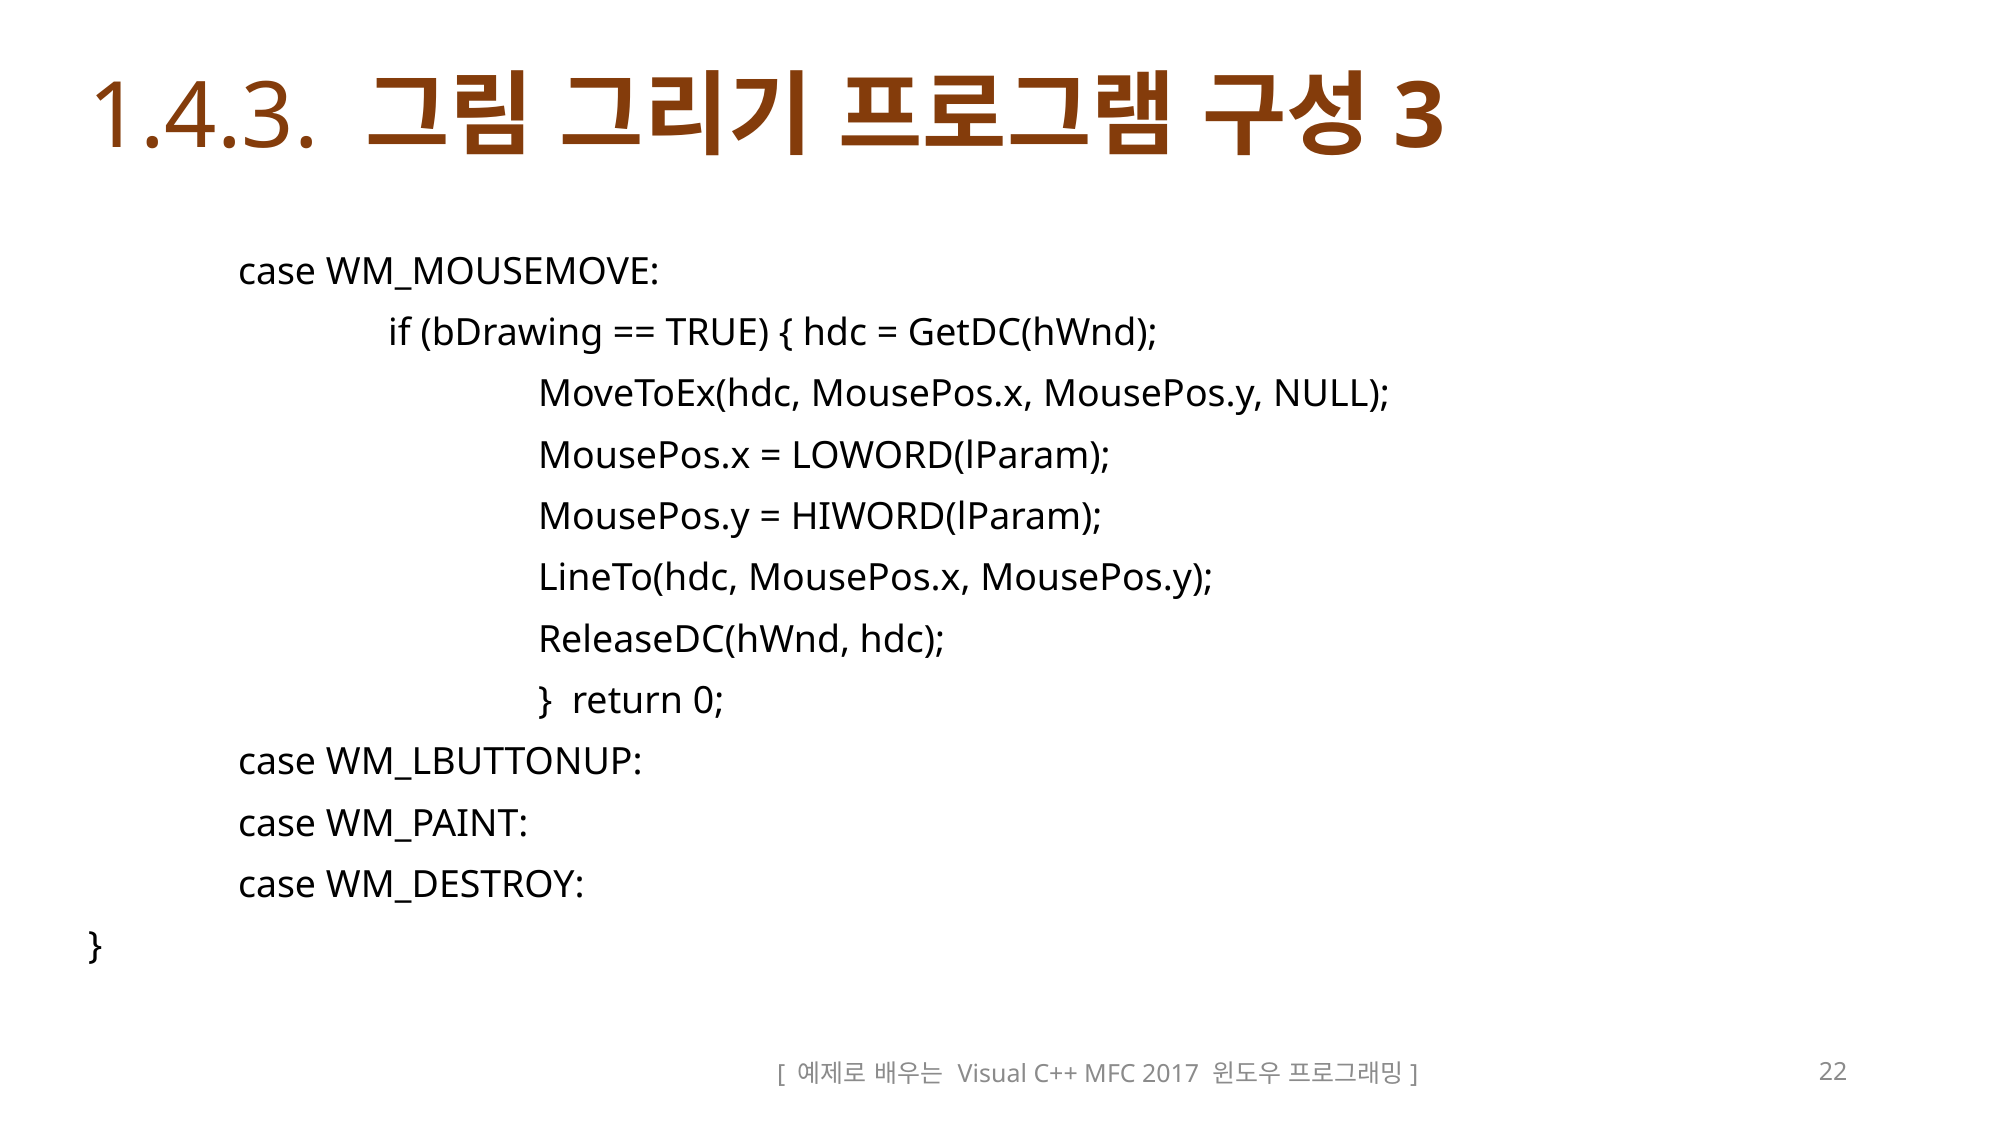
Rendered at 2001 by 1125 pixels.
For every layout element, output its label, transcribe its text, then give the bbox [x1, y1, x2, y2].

title 1.4.3. 그림 그리기 프로그램 구성3 [73, 57, 1484, 178]
footer [ 예제로 배우는 Visual C++ MFC 2017 윈도우 프로그래밍] [662, 1042, 1412, 1103]
list case WM_MOUSEMOVE: if (bDrawing == TRUE) { hdc = GetDC(hWnd); MoveToEx(hdc, MousePos.x, MousePos.y, NULL); MousePos.x = LOWORD(lParam); MousePos.y = HIWORD(lParam); LineTo(hdc, MousePos.x, MousePos.y); ReleaseDC(hWnd, hdc); } return 0; case WM_LBUTTONUP: case WM_PAINT: case WM_DESTROY: } [73, 178, 1624, 992]
slide_number 22 [1412, 1042, 1863, 1103]
